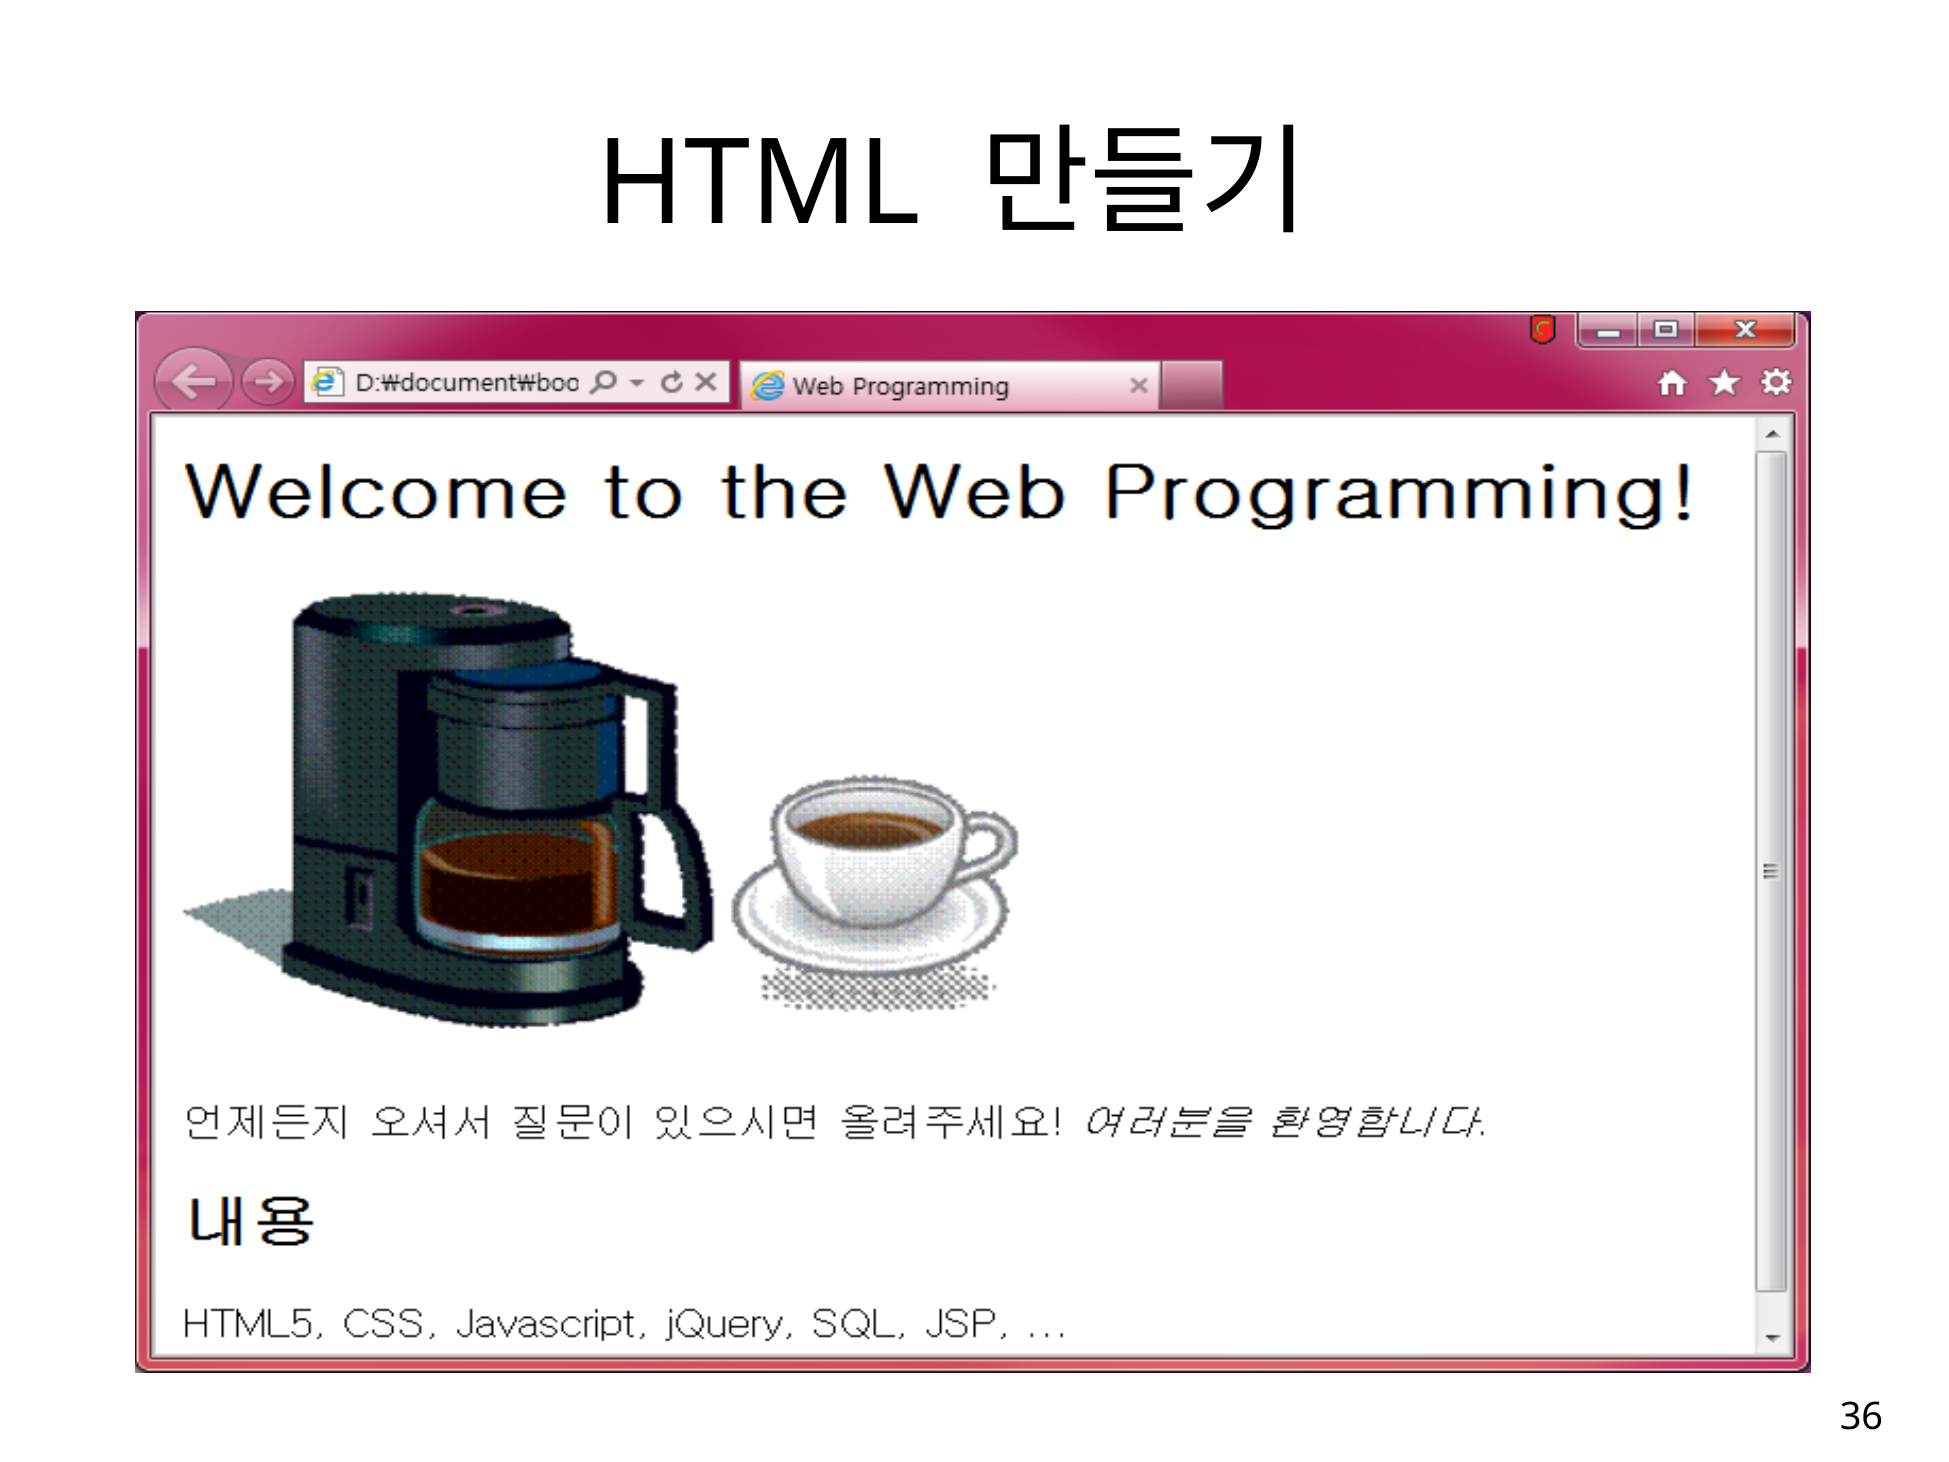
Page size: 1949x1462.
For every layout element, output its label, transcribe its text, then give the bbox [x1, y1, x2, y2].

picture [134, 310, 1812, 1373]
title HTML 만들기 [156, 92, 1749, 255]
slide_number 36 [1496, 1372, 1899, 1462]
